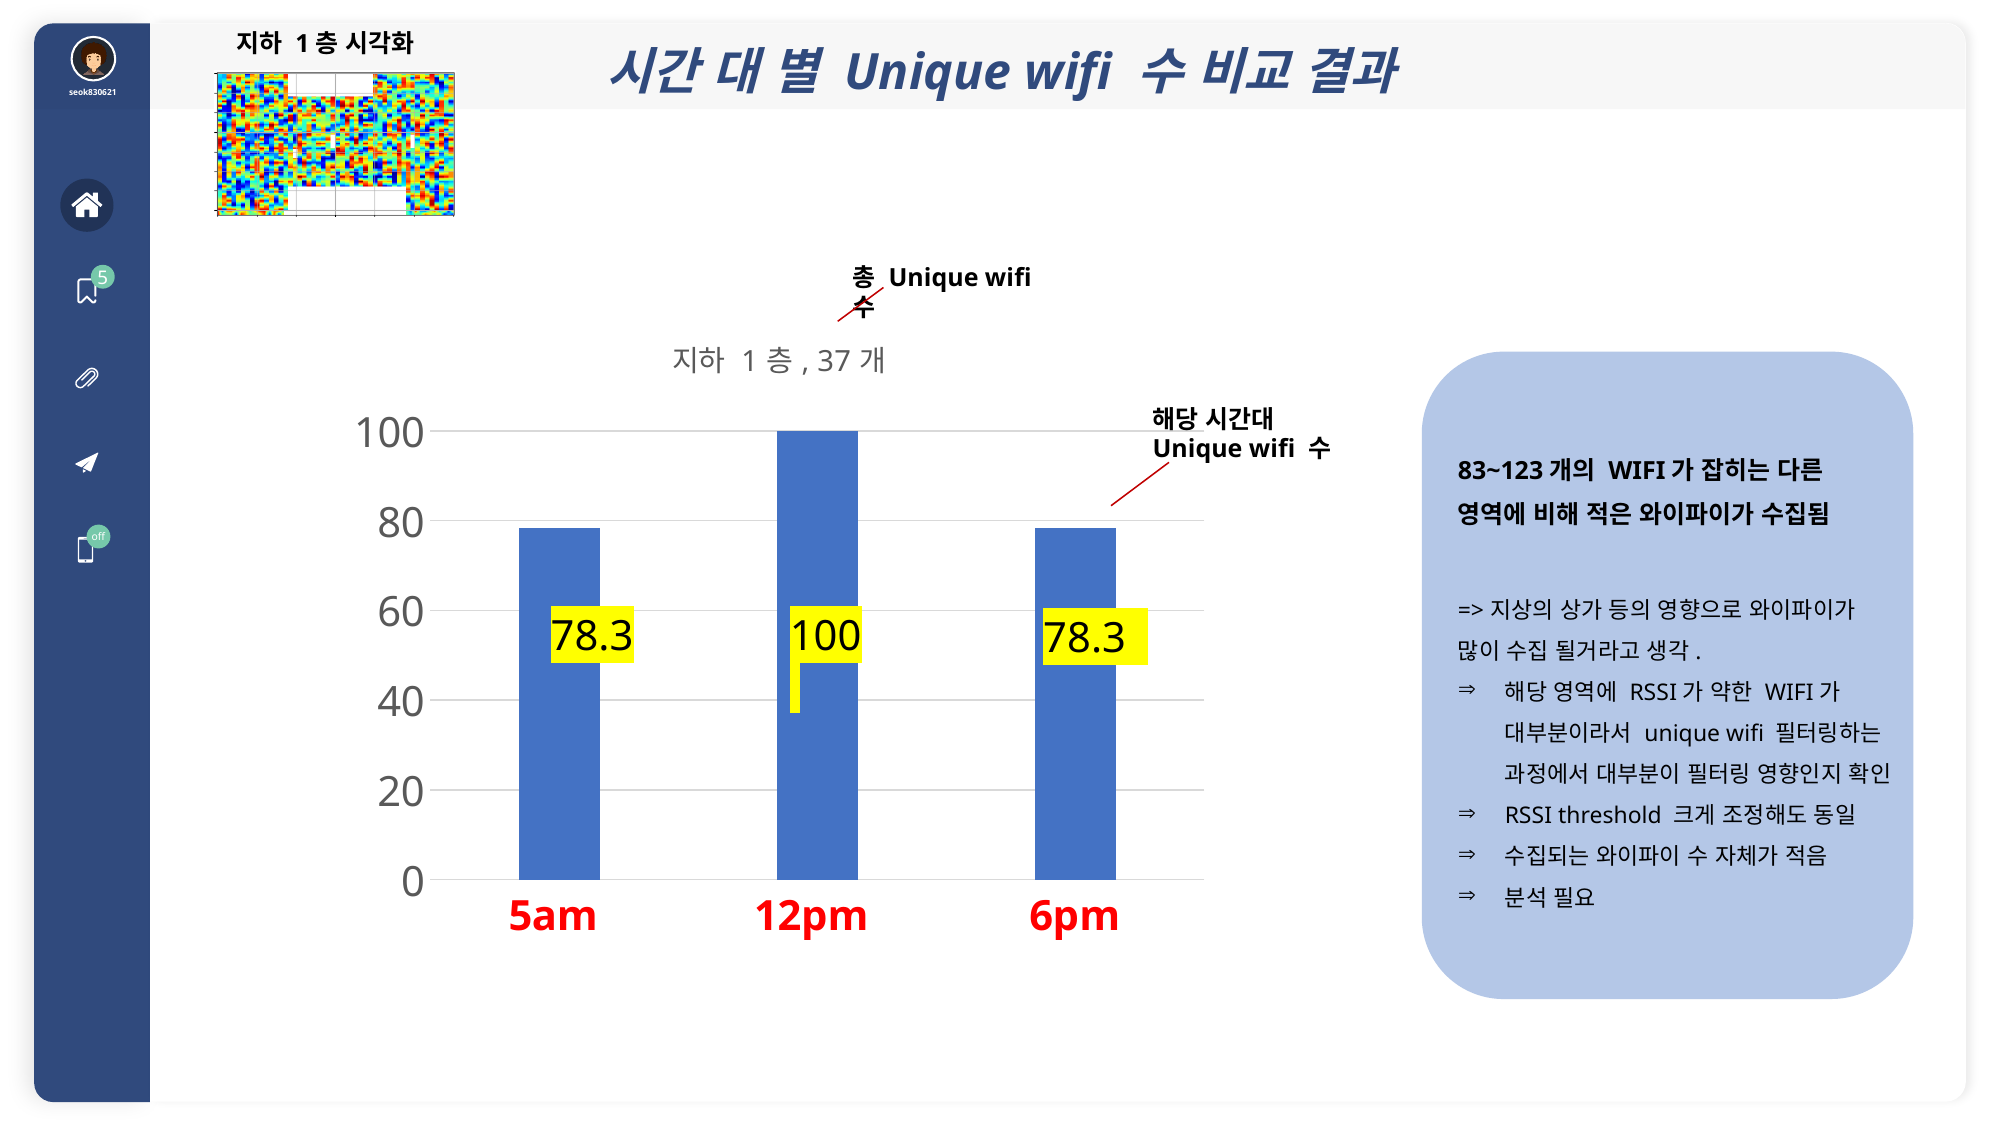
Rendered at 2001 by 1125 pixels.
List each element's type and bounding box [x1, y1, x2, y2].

picture [213, 70, 457, 217]
chart [336, 306, 1223, 957]
text_box [34, 22, 1966, 1103]
text_box [1111, 462, 1169, 506]
text_box [837, 287, 884, 322]
